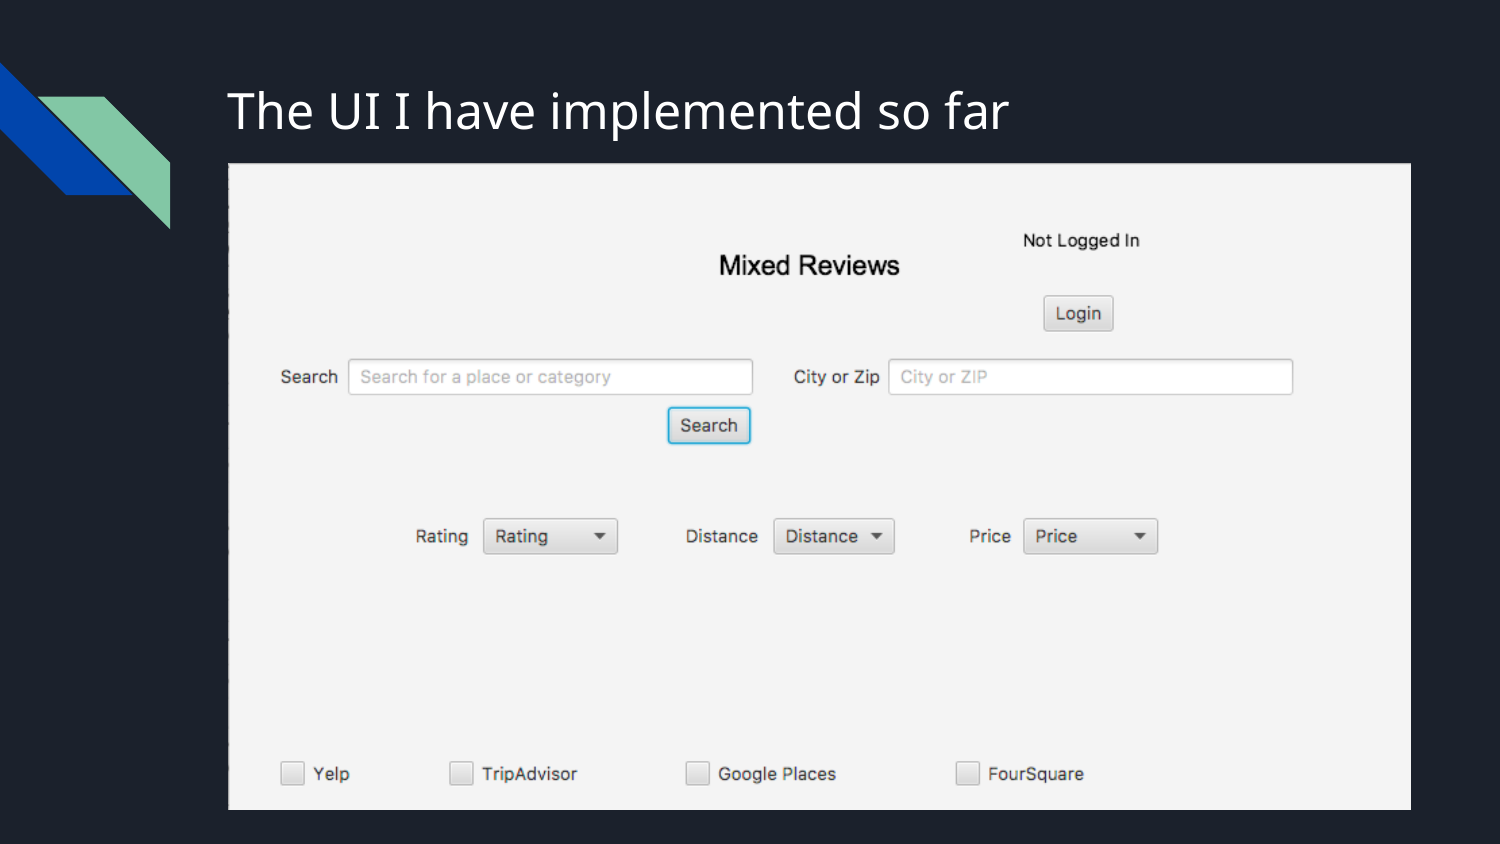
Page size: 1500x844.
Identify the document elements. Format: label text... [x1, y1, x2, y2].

title The UI I have implemented so far [212, 64, 1084, 164]
picture [228, 163, 1411, 811]
